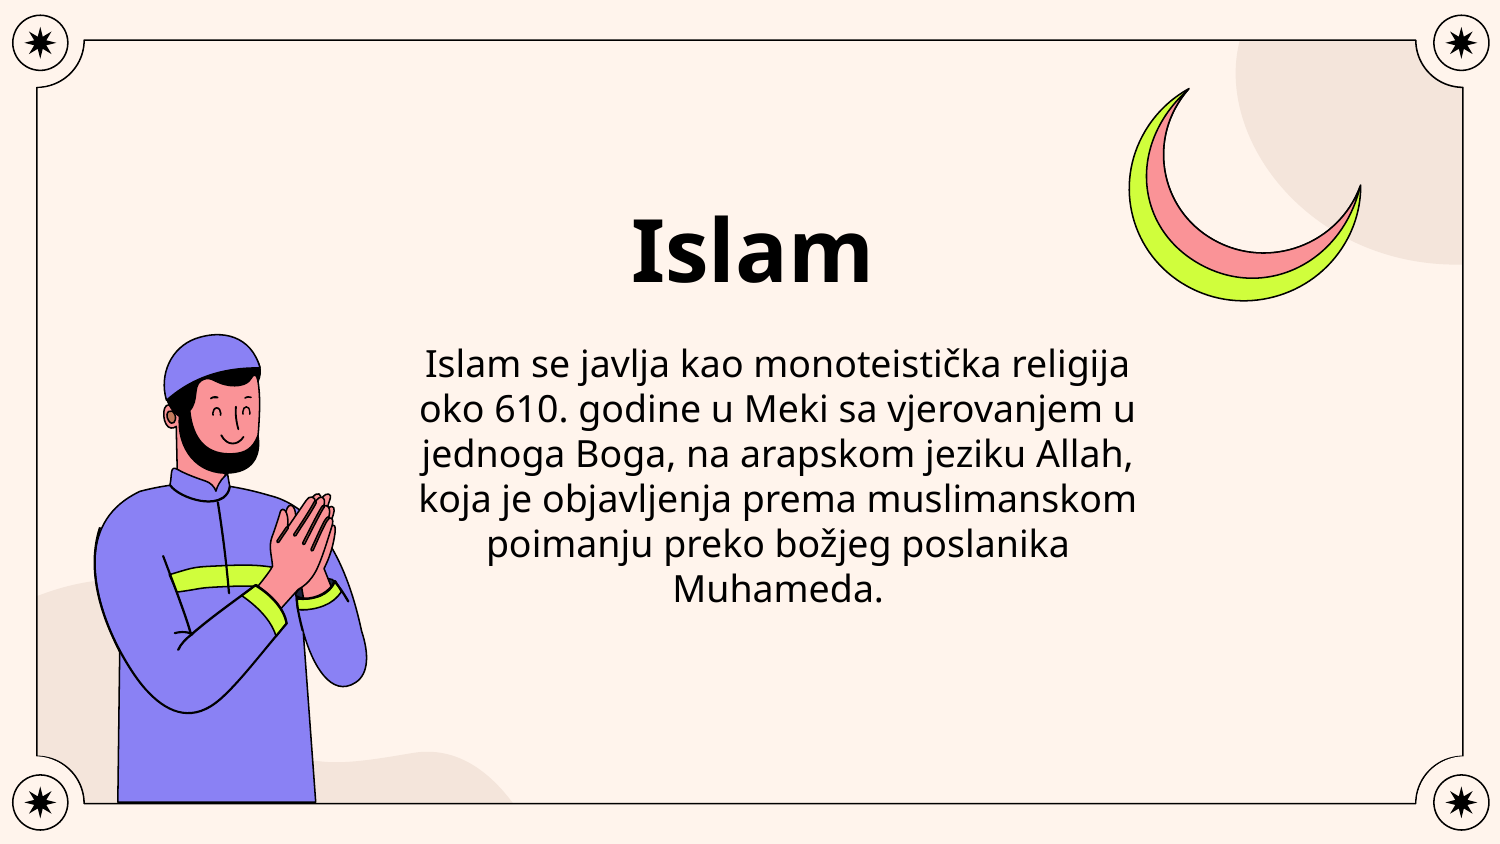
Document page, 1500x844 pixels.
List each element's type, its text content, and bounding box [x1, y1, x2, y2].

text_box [80, 329, 370, 803]
subtitle Islam se javlja kao monoteistička religija oko 610. godine u Meki sa vjerovanjem u jednoga Boga, na arapskom jeziku Allah, koja je objavljenja prema muslimanskom poimanju preko božjeg poslanika Muhameda. [374, 373, 1160, 576]
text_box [1112, 88, 1362, 318]
title Islam [342, 194, 1107, 300]
